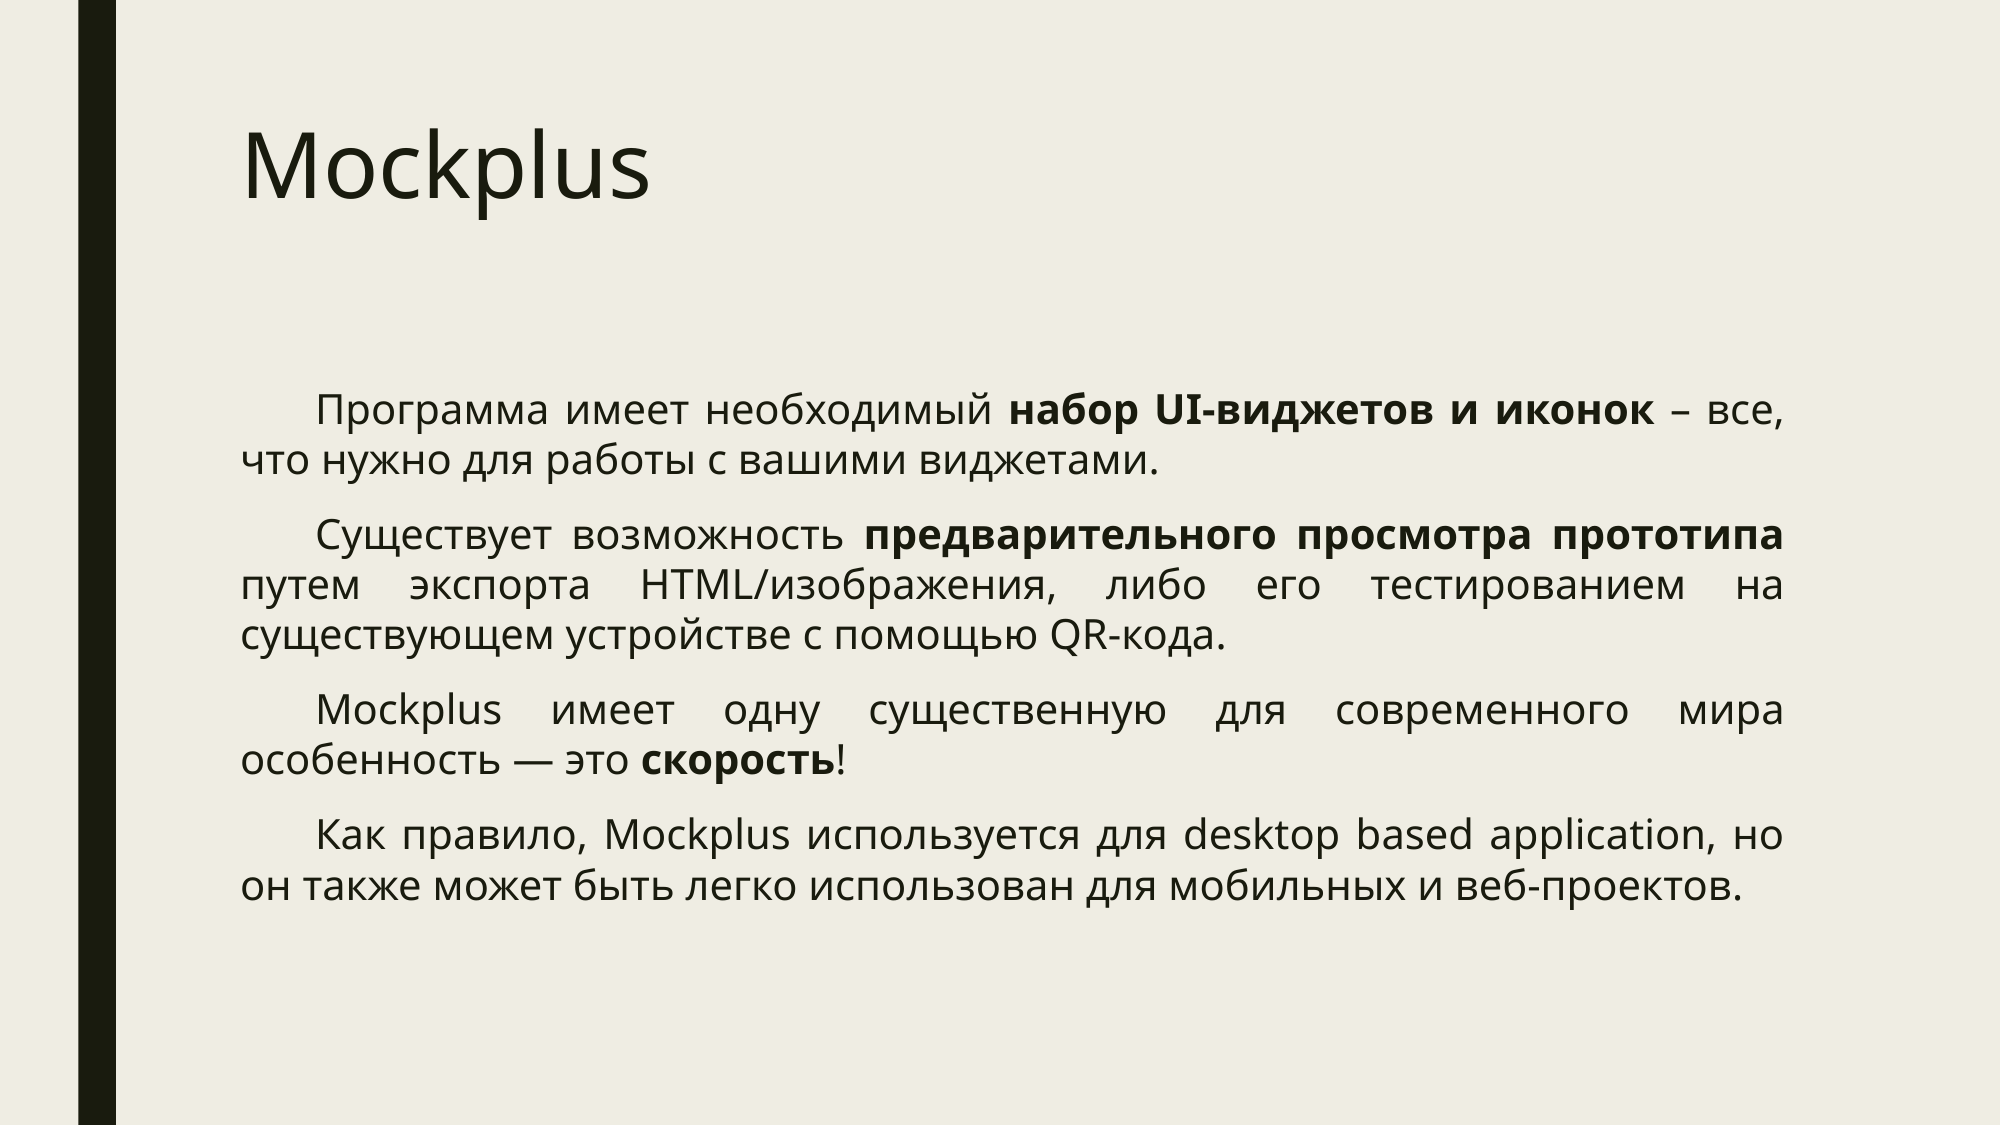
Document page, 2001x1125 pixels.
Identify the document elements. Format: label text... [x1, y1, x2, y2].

list Программа имеет необходимый набор UI-виджетов и иконок – все, что нужно для работы с вашими виджетами. Существует возможность предварительного просмотра прототипа путем экспорта HTML/изображения, либо его тестированием на существующем устройстве с помощью QR-кода. Mockplus имеет одну существенную для современного мира особенность — это скорость! Как правило, Mockplus используется для desktop based application, но он также может быть легко использован для мобильных и веб-проектов. [225, 375, 1800, 963]
title Mockplus [225, 112, 1800, 357]
